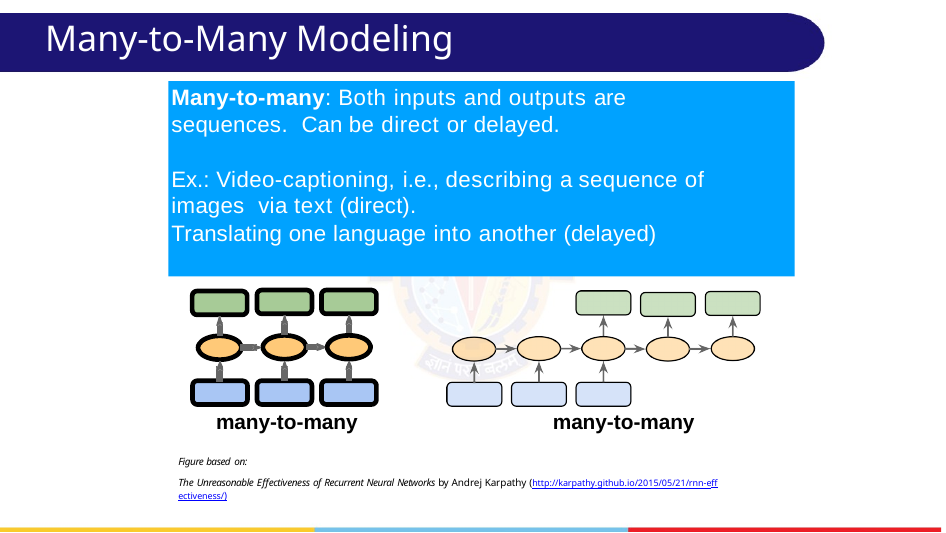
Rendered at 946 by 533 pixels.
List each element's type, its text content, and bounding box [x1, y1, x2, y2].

text_box [321, 380, 377, 405]
text_box [316, 343, 326, 351]
text_box [192, 291, 248, 315]
text_box [198, 335, 242, 360]
text_box [256, 380, 312, 405]
text_box [345, 361, 353, 370]
text_box [321, 290, 377, 314]
text_box [216, 361, 224, 371]
text_box [256, 290, 312, 314]
text_box Many-to-many: Both inputs and outputs are sequences. Can be direct or delayed. Ex.: Video-captioning, i.e., describing a sequence of images via text (direct). Translating one language into another (delayed) [170, 82, 785, 246]
text_box [216, 316, 223, 326]
text_box Figure based on: The Unreasonable Eﬀectiveness of Recurrent Neural Networks by Andrej Karpathy (http://karpathy.github.io/2015/05/21/rnn-eﬀectiveness/) [177, 452, 761, 503]
text_box [252, 344, 261, 351]
text_box [446, 290, 761, 407]
text_box [192, 380, 248, 405]
text_box [345, 315, 353, 325]
text_box [262, 335, 307, 360]
text_box [281, 315, 288, 325]
text_box [327, 335, 371, 360]
text_box many-to-many [552, 407, 696, 434]
text_box [281, 361, 288, 370]
picture [0, 13, 942, 532]
text_box [168, 81, 795, 277]
title Many-to-Many Modeling [45, 15, 901, 59]
text_box many-to-many [215, 407, 359, 434]
